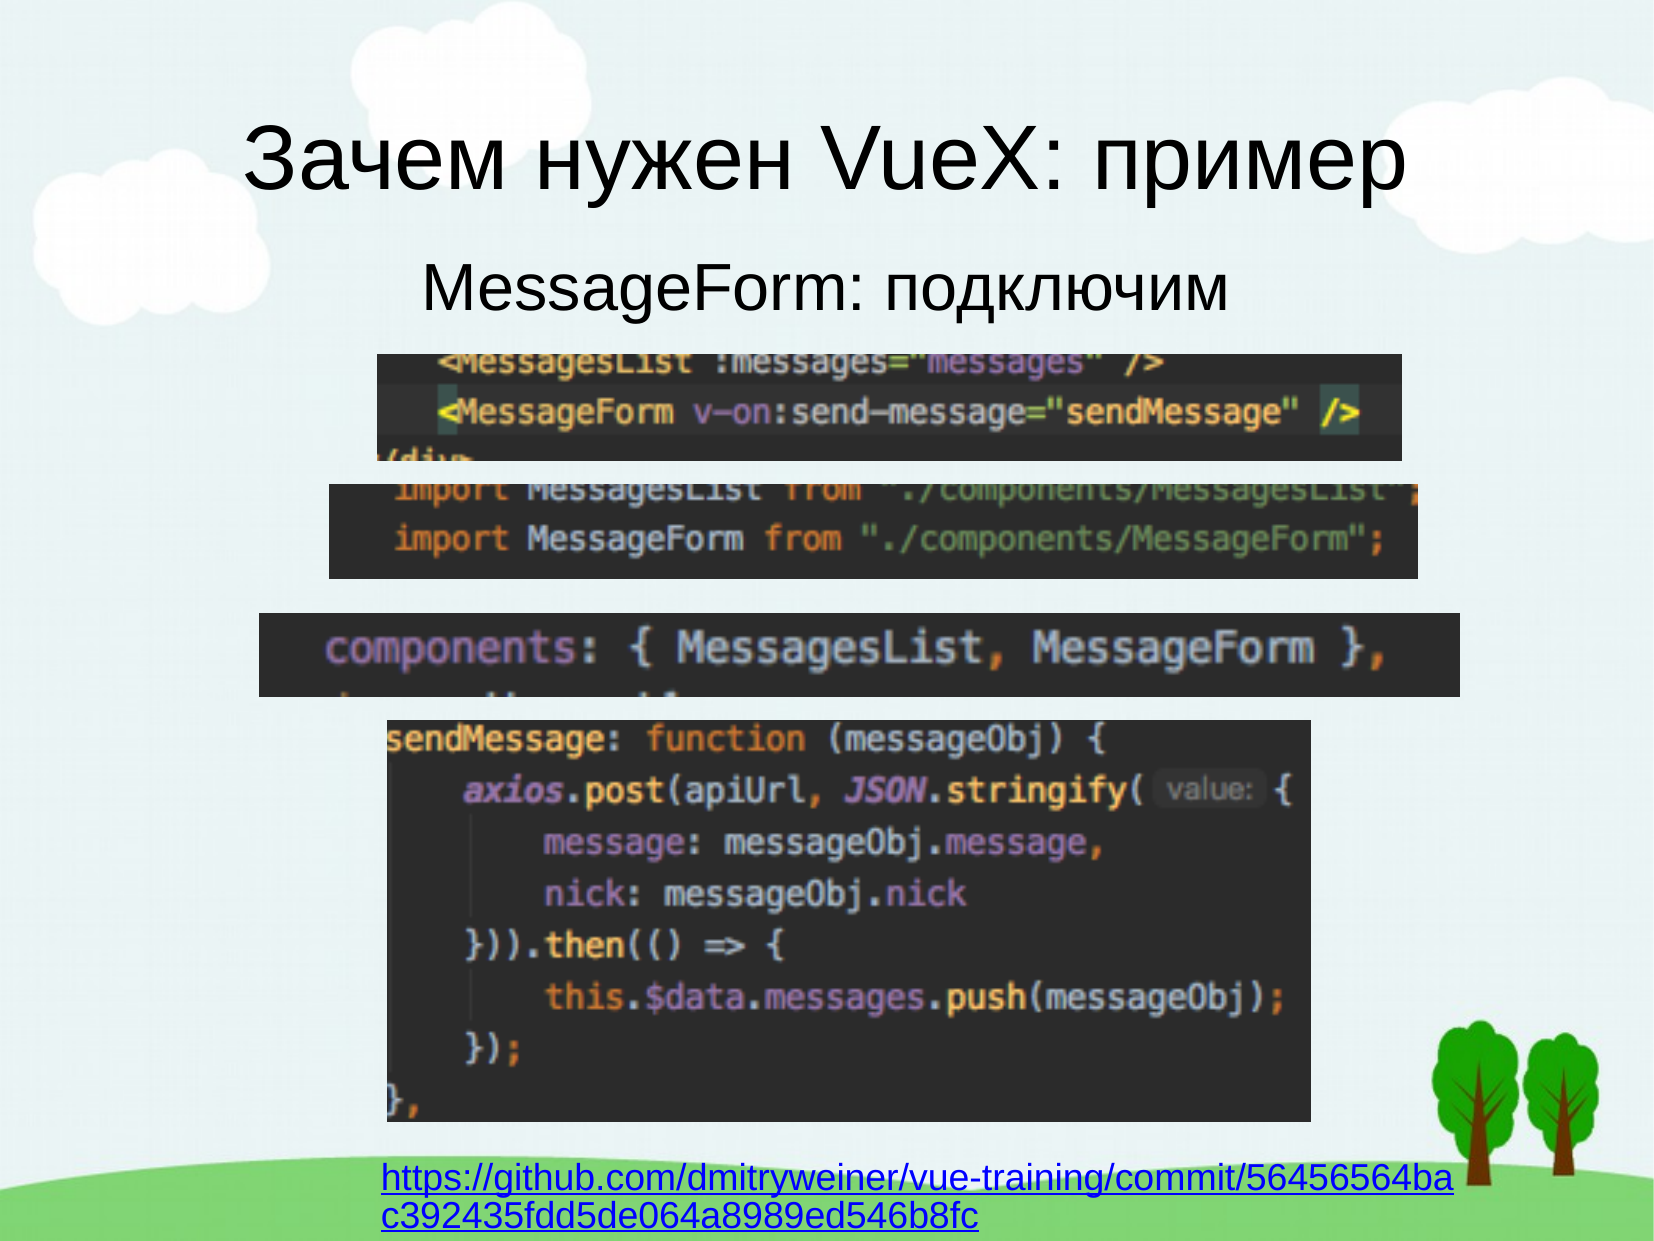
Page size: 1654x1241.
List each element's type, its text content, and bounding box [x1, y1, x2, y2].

text_box https://github.com/dmitryweiner/vue-training/commit/56456564bac392435fdd5de064a8989ed546b8fc [366, 1145, 1477, 1241]
text_box MessageForm: подключим [0, 236, 1654, 401]
picture [0, 0, 1654, 236]
picture [0, 354, 1654, 1241]
text_box Зачем нужен VueX: пример [82, 49, 1571, 236]
